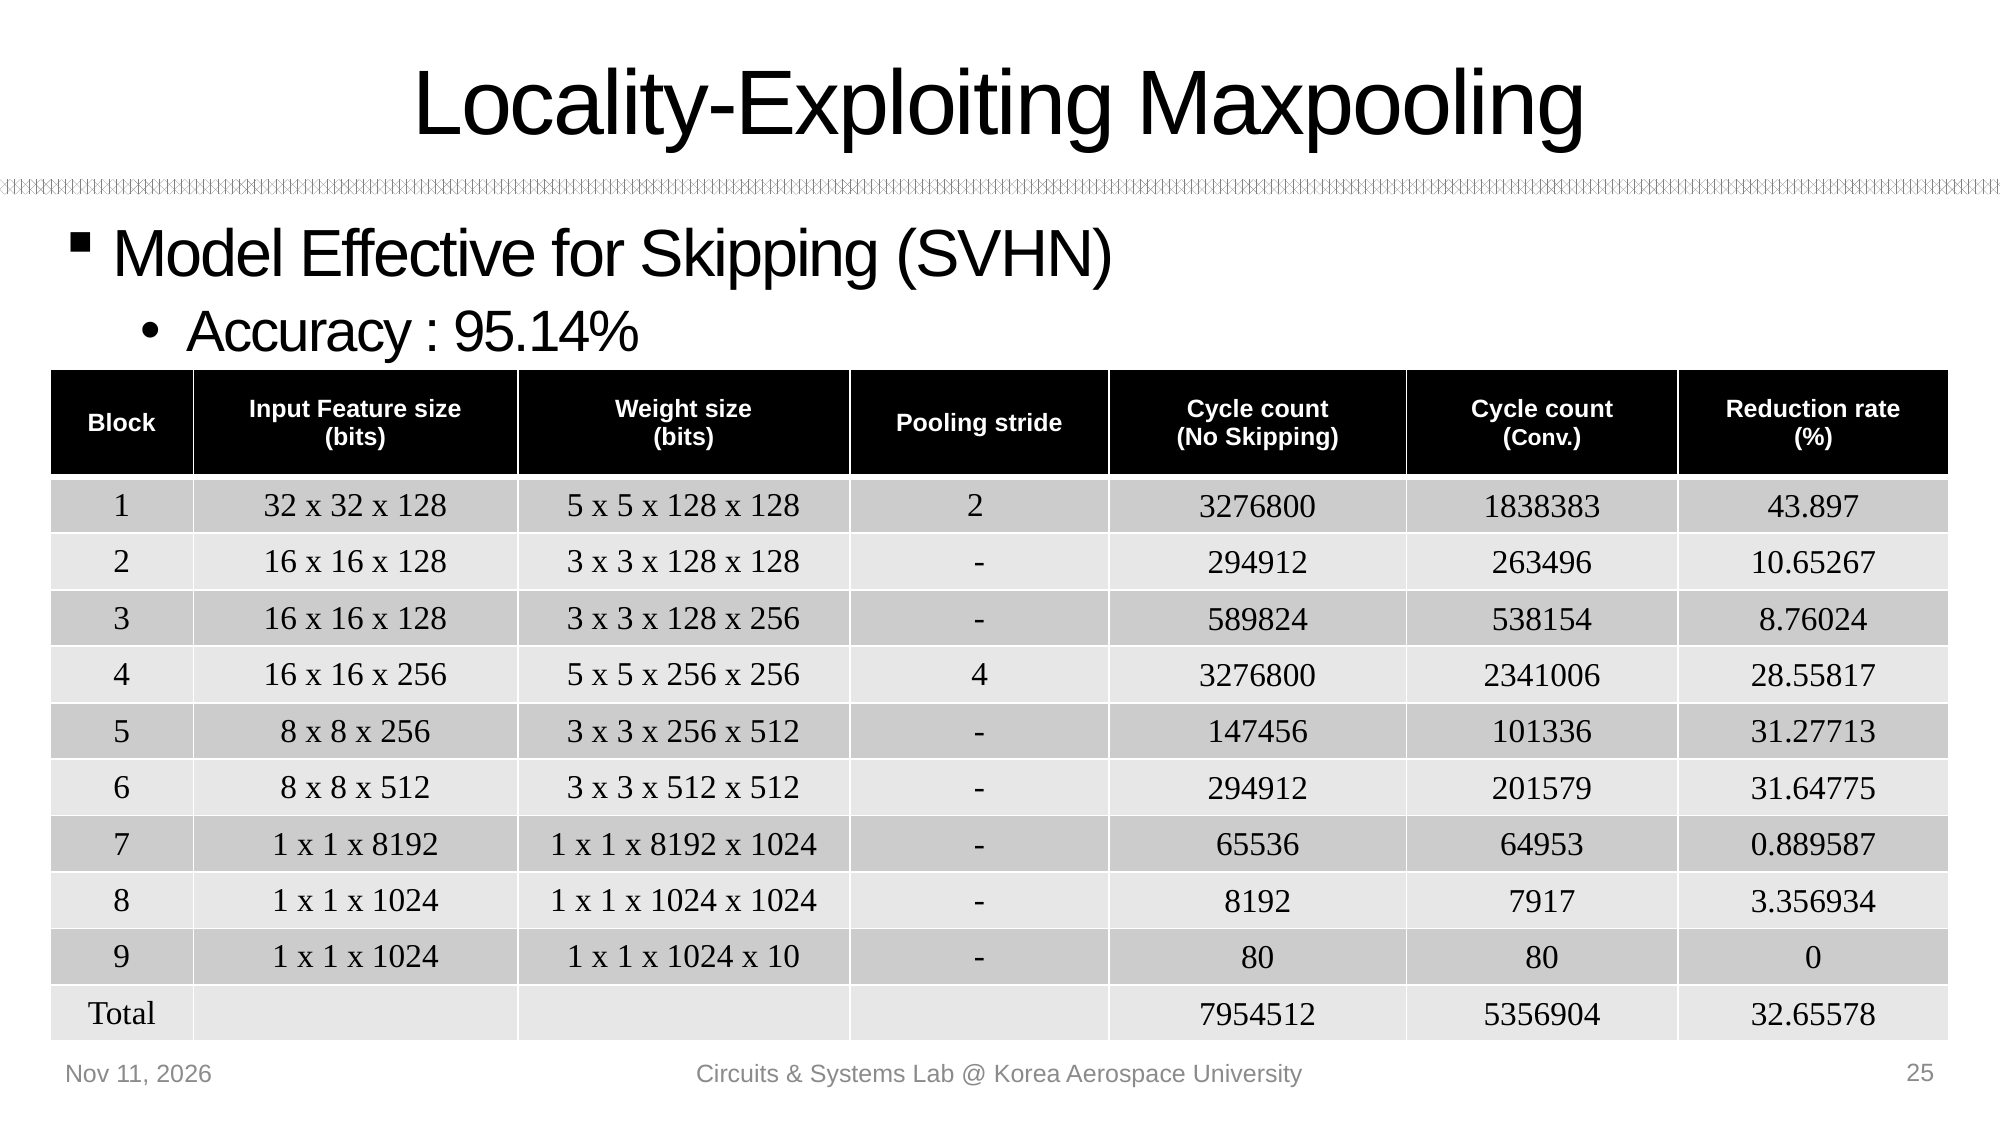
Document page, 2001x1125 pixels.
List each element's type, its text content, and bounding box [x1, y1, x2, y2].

table_cell 147456 [1110, 704, 1406, 758]
slide_number 12-Aug-21 [50, 1042, 500, 1103]
table_cell 1 x 1 x 1024 x 1024 [519, 873, 849, 928]
table_cell 8192 [1110, 873, 1406, 928]
list Model Effective for Skipping (SVHN) Accuracy : 95.14% [50, 211, 1950, 368]
table_cell 3.356934 [1679, 873, 1948, 928]
table_cell 1 x 1 x 8192 [194, 816, 517, 871]
table_header Weight size (bits) [519, 370, 849, 474]
table_cell 80 [1110, 929, 1406, 984]
table_cell 32 x 32 x 128 [194, 480, 517, 532]
table_cell 2341006 [1407, 647, 1677, 702]
table_cell 2 [851, 480, 1108, 532]
table_cell 7954512 [1110, 986, 1406, 1040]
table_cell 2 [51, 534, 193, 589]
table_header Cycle count (Conv.) [1407, 370, 1677, 474]
table_cell - [851, 873, 1108, 928]
title Locality-Exploiting Maxpooling [50, 32, 1950, 163]
table_cell 1 x 1 x 8192 x 1024 [519, 816, 849, 871]
table_cell 0 [1679, 929, 1948, 984]
table_cell 101336 [1407, 704, 1677, 758]
table_header Cycle count (No Skipping) [1110, 370, 1406, 474]
table_cell 9 [51, 929, 193, 984]
table_cell 201579 [1407, 760, 1677, 815]
table_cell 65536 [1110, 816, 1406, 871]
table_cell 31.64775 [1679, 760, 1948, 815]
table_cell Total [51, 986, 193, 1040]
table_cell [851, 986, 1108, 1040]
table_cell - [851, 534, 1108, 589]
table_cell 1 x 1 x 1024 [194, 873, 517, 928]
table_cell 589824 [1110, 591, 1406, 645]
table_cell 3 x 3 x 256 x 512 [519, 704, 849, 758]
table_cell 7917 [1407, 873, 1677, 928]
table_header Input Feature size (bits) [194, 370, 517, 474]
table_cell 5 x 5 x 256 x 256 [519, 647, 849, 702]
table_cell 32.65578 [1679, 986, 1948, 1040]
table_cell 263496 [1407, 534, 1677, 589]
table_cell 64953 [1407, 816, 1677, 871]
footer Circuits & Systems Lab @ Korea Aerospace University [662, 1042, 1338, 1103]
table_cell 5 x 5 x 128 x 128 [519, 480, 849, 532]
table_cell 294912 [1110, 760, 1406, 815]
table_cell [519, 986, 849, 1040]
table_cell [194, 986, 517, 1040]
table_cell 6 [51, 760, 193, 815]
table_cell 31.27713 [1679, 704, 1948, 758]
table_cell 294912 [1110, 534, 1406, 589]
table_cell 1838383 [1407, 480, 1677, 532]
table_header Reduction rate (%) [1679, 370, 1948, 474]
table_cell 80 [1407, 929, 1677, 984]
table_cell 10.65267 [1679, 534, 1948, 589]
table_cell - [851, 816, 1108, 871]
table_cell - [851, 760, 1108, 815]
slide_number 25 [1493, 1042, 1950, 1102]
table_cell - [851, 704, 1108, 758]
table_cell 3 [51, 591, 193, 645]
table_cell - [851, 591, 1108, 645]
table_cell 3276800 [1110, 647, 1406, 702]
table_cell 16 x 16 x 128 [194, 591, 517, 645]
table_cell 5 [51, 704, 193, 758]
table_cell 43.897 [1679, 480, 1948, 532]
table_cell 7 [51, 816, 193, 871]
table_cell 538154 [1407, 591, 1677, 645]
table_cell 3 x 3 x 128 x 128 [519, 534, 849, 589]
table_cell 3 x 3 x 128 x 256 [519, 591, 849, 645]
table_cell 8 x 8 x 512 [194, 760, 517, 815]
table_cell 1 [51, 480, 193, 532]
table_cell 8 x 8 x 256 [194, 704, 517, 758]
table_cell 1 x 1 x 1024 x 10 [519, 929, 849, 984]
table_cell 5356904 [1407, 986, 1677, 1040]
table_cell 8 [51, 873, 193, 928]
table_cell 0.889587 [1679, 816, 1948, 871]
table_cell 4 [51, 647, 193, 702]
table_cell 16 x 16 x 256 [194, 647, 517, 702]
table_cell 4 [851, 647, 1108, 702]
table_header Pooling stride [851, 370, 1108, 474]
table_cell 16 x 16 x 128 [194, 534, 517, 589]
table_cell 8.76024 [1679, 591, 1948, 645]
table_cell 28.55817 [1679, 647, 1948, 702]
table_header Block [51, 370, 193, 474]
table_cell 3 x 3 x 512 x 512 [519, 760, 849, 815]
table_cell 1 x 1 x 1024 [194, 929, 517, 984]
table_cell 3276800 [1110, 480, 1406, 532]
table_cell - [851, 929, 1108, 984]
